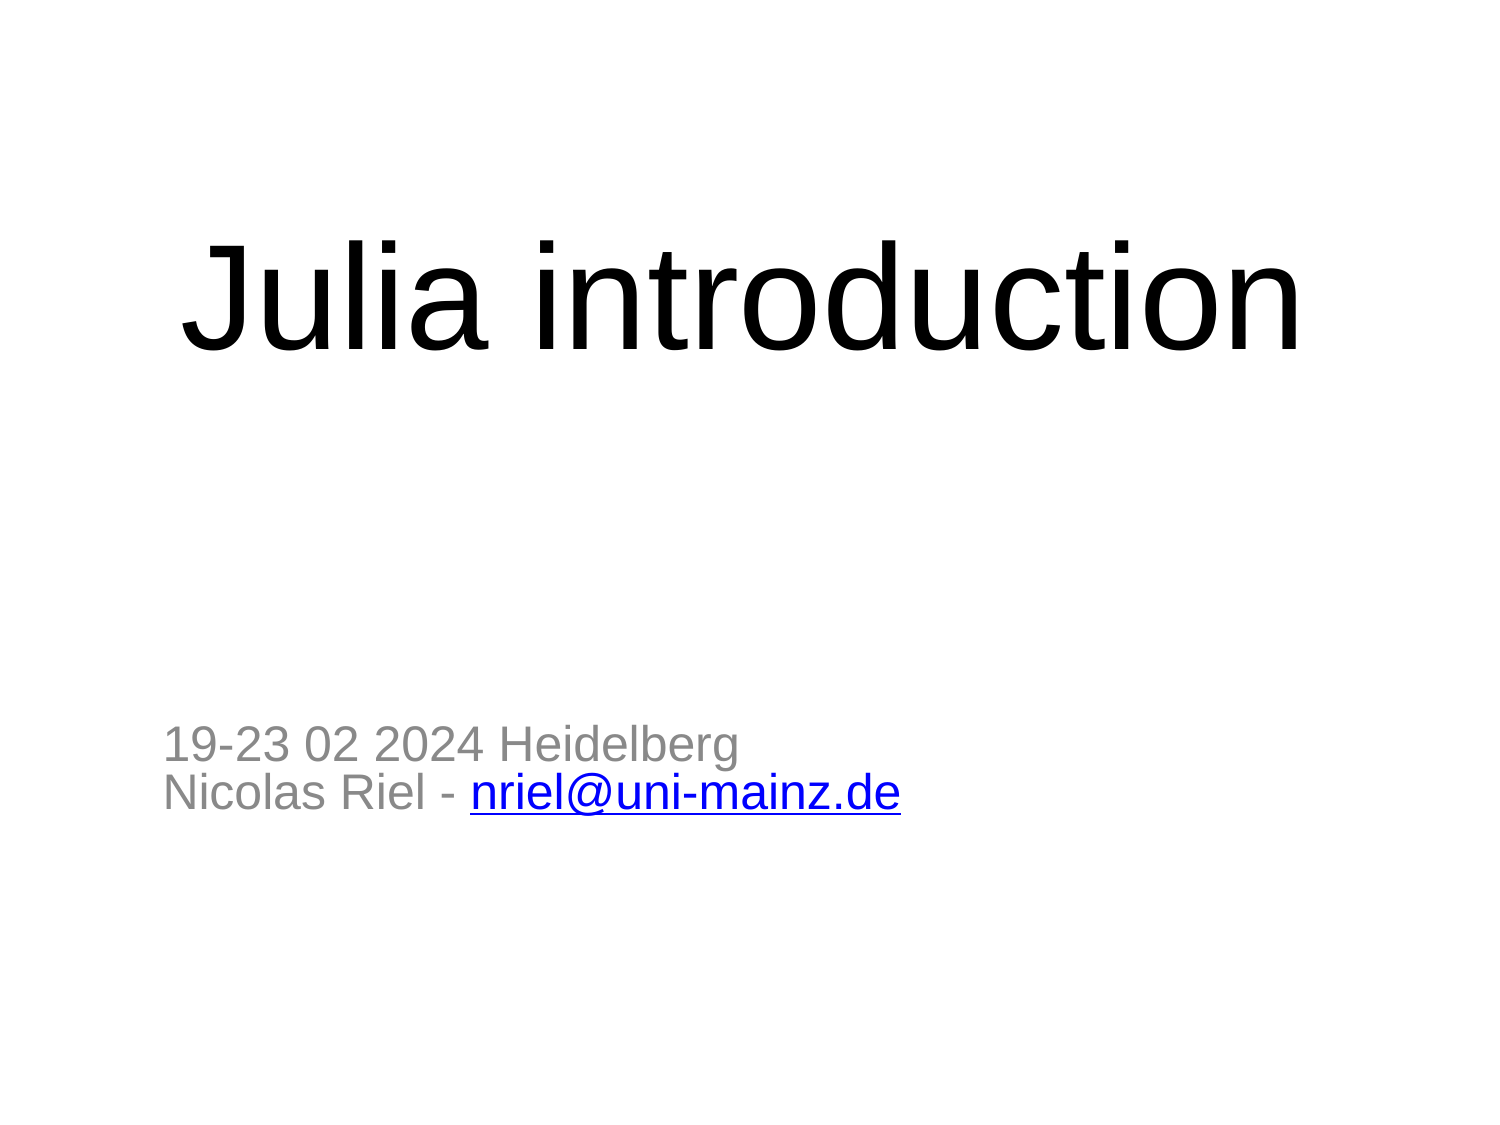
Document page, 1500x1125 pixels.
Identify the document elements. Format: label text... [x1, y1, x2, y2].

subtitle 19-23 02 2024 Heidelberg Nicolas Riel - nriel@uni-mainz.de [162, 375, 1363, 1100]
title Julia introduction [37, 125, 1450, 454]
